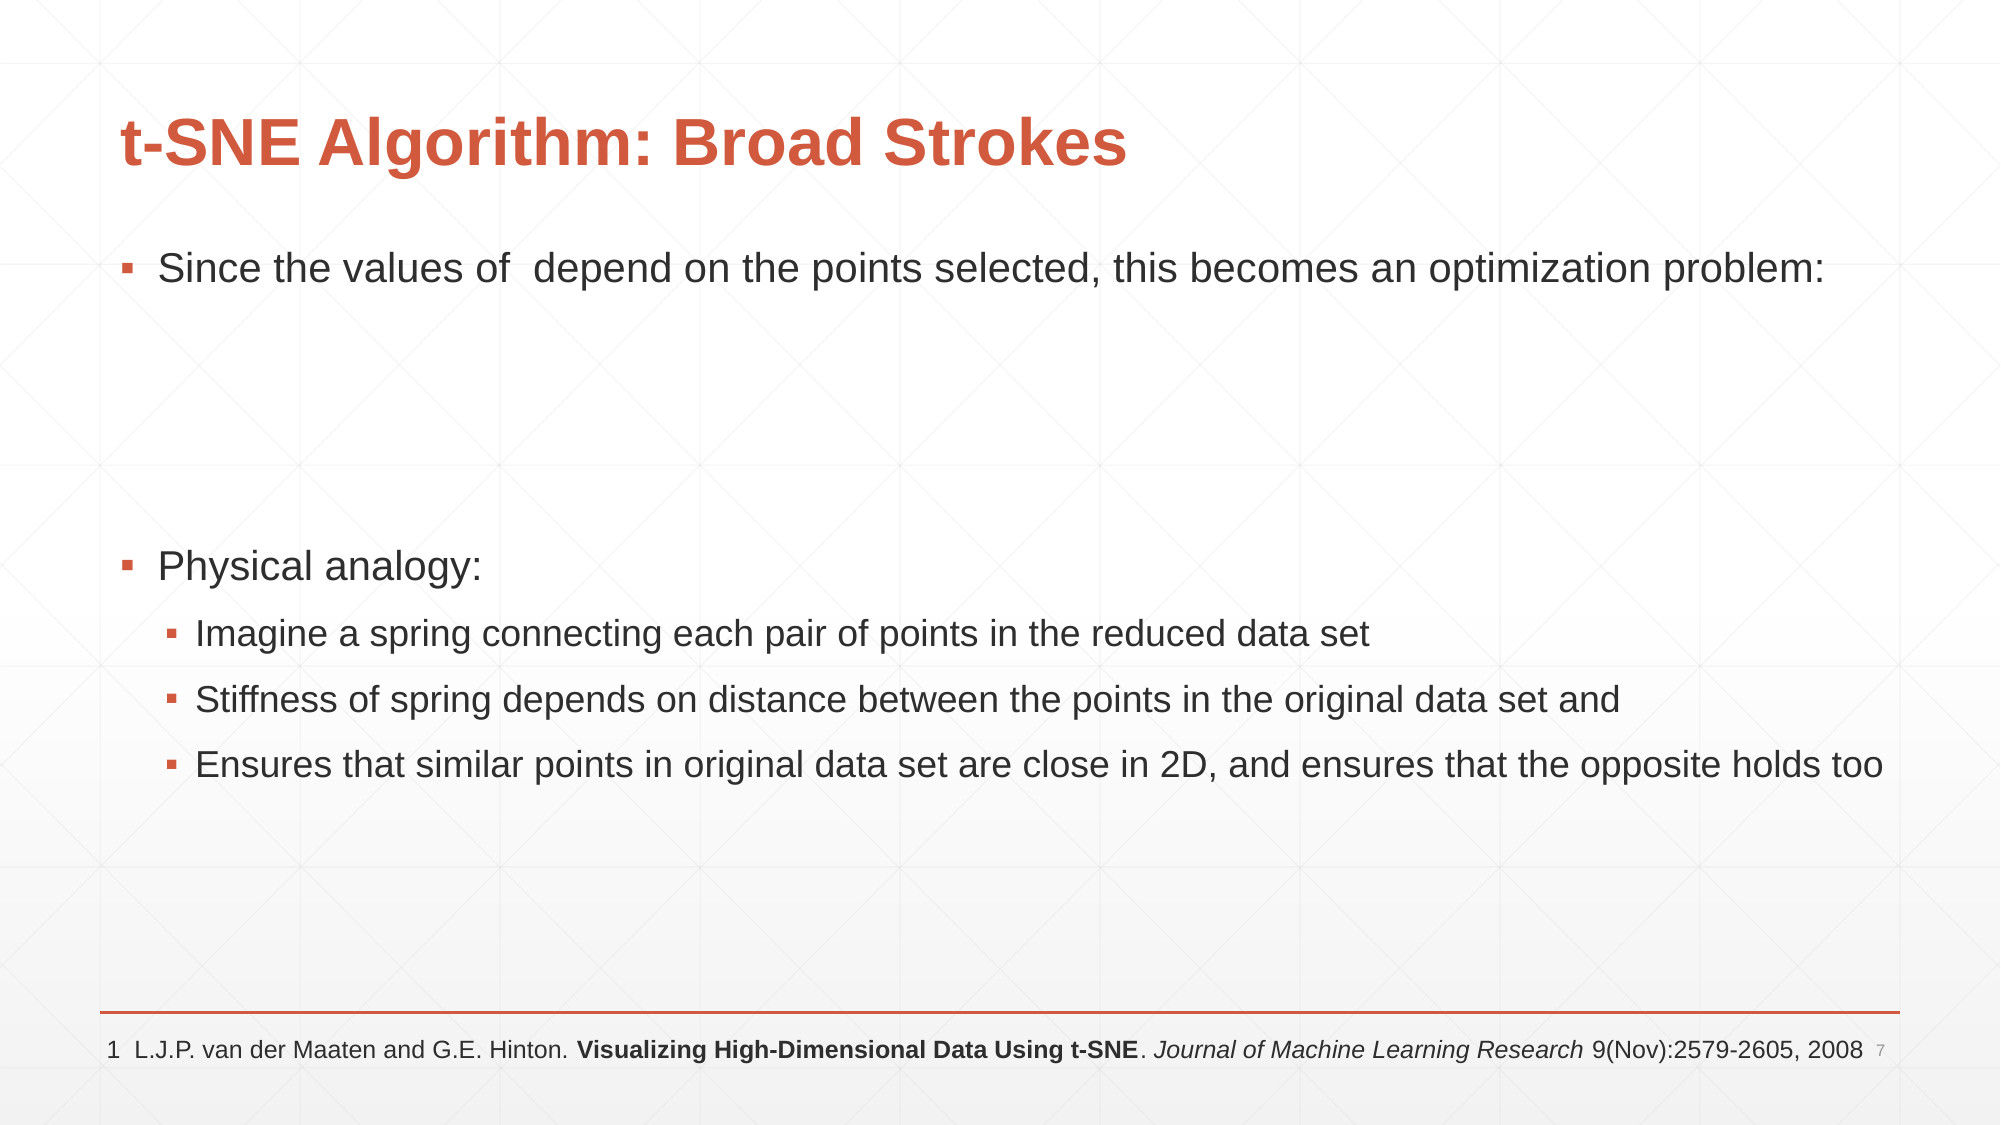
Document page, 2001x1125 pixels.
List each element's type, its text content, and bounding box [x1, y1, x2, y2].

text_box 1 L.J.P. van der Maaten and G.E. Hinton. Visualizing High-Dimensional Data Using t-SNE. Journal of Machine Learning Research 9(Nov):2579-2605, 2008 [91, 1025, 1882, 1071]
slide_number 7 [1749, 1031, 1901, 1069]
title t-SNE Algorithm: Broad Strokes [104, 0, 1680, 188]
